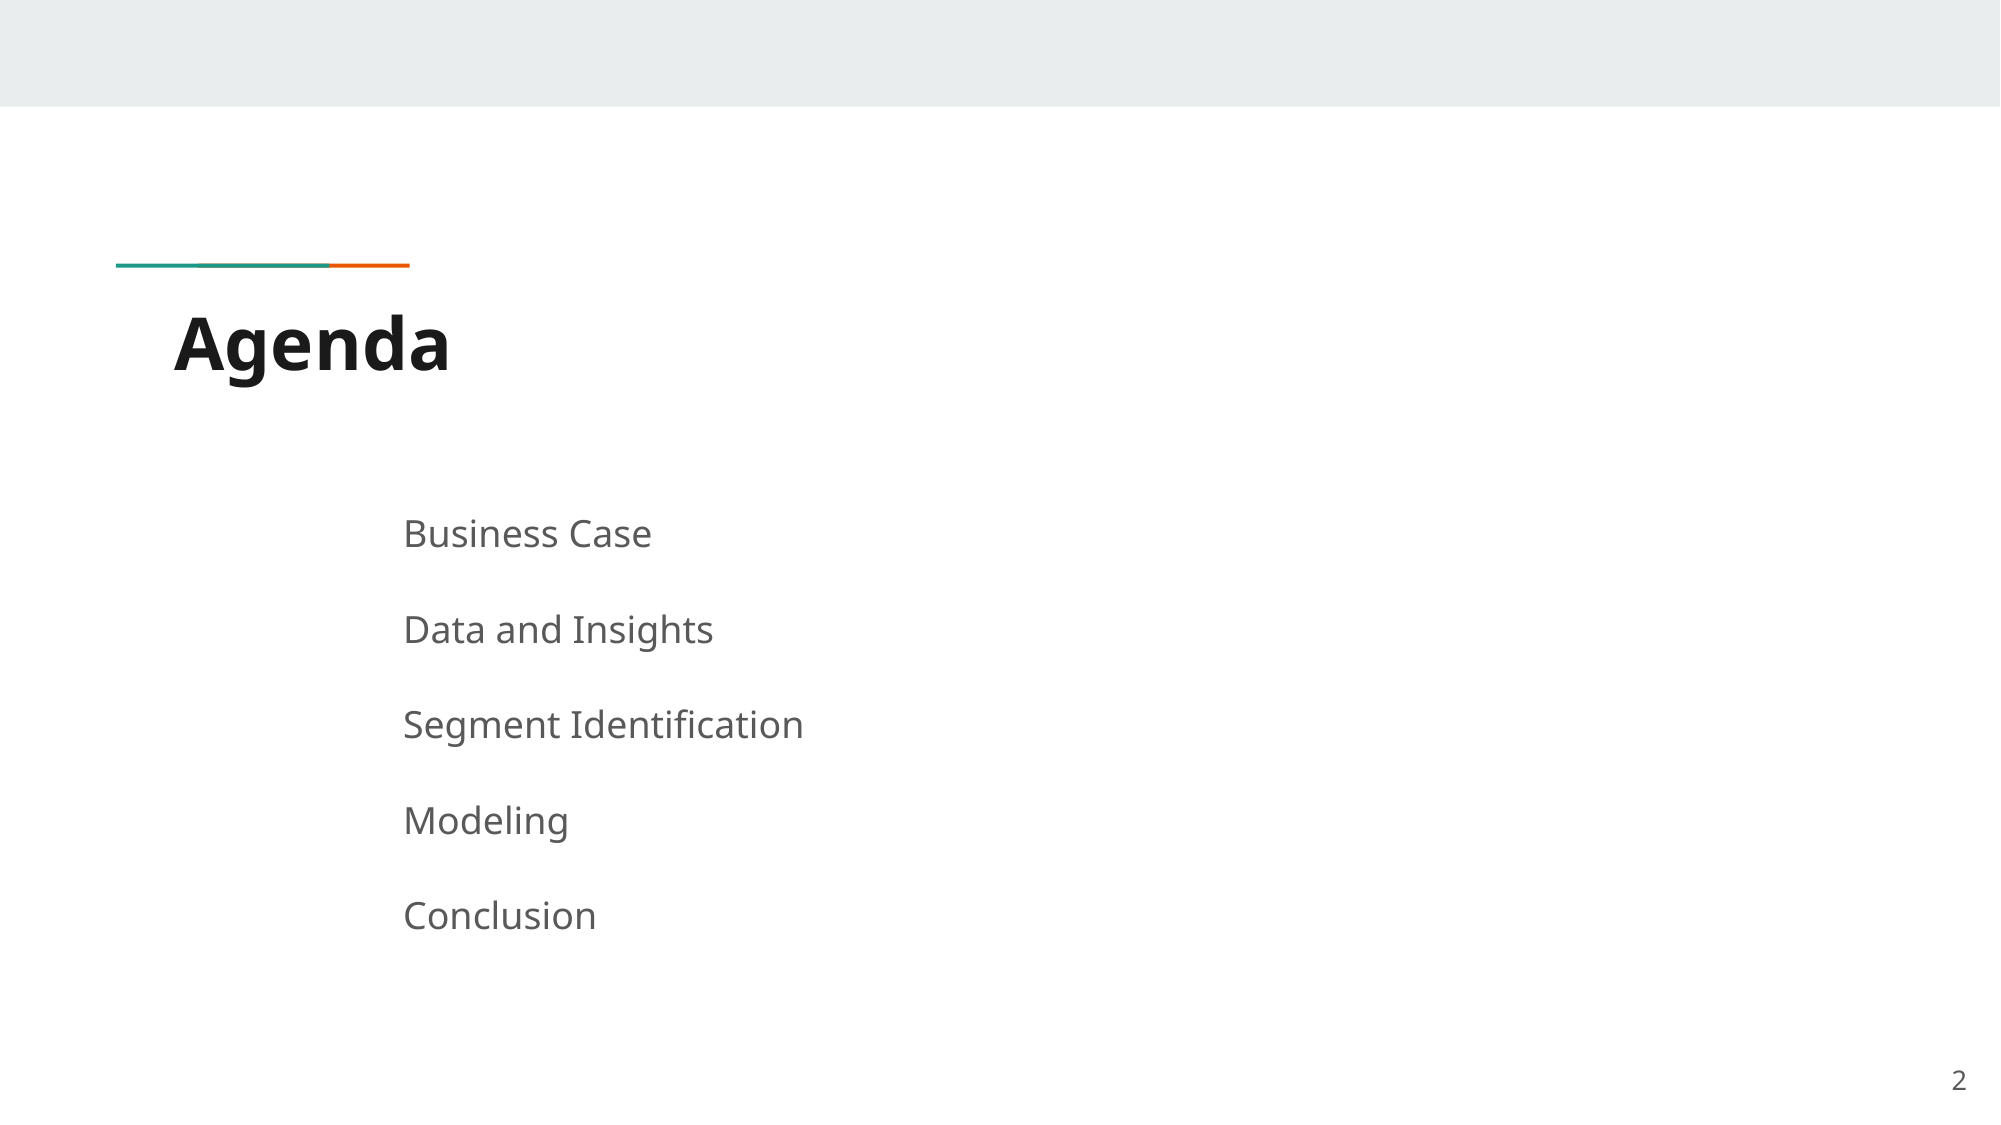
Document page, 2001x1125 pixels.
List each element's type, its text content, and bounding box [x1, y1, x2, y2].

title Agenda [159, 288, 1842, 406]
list Business Case Data and Insights Segment Identification Modeling Conclusion [383, 483, 1084, 978]
slide_number ‹#› [1867, 1038, 1988, 1125]
